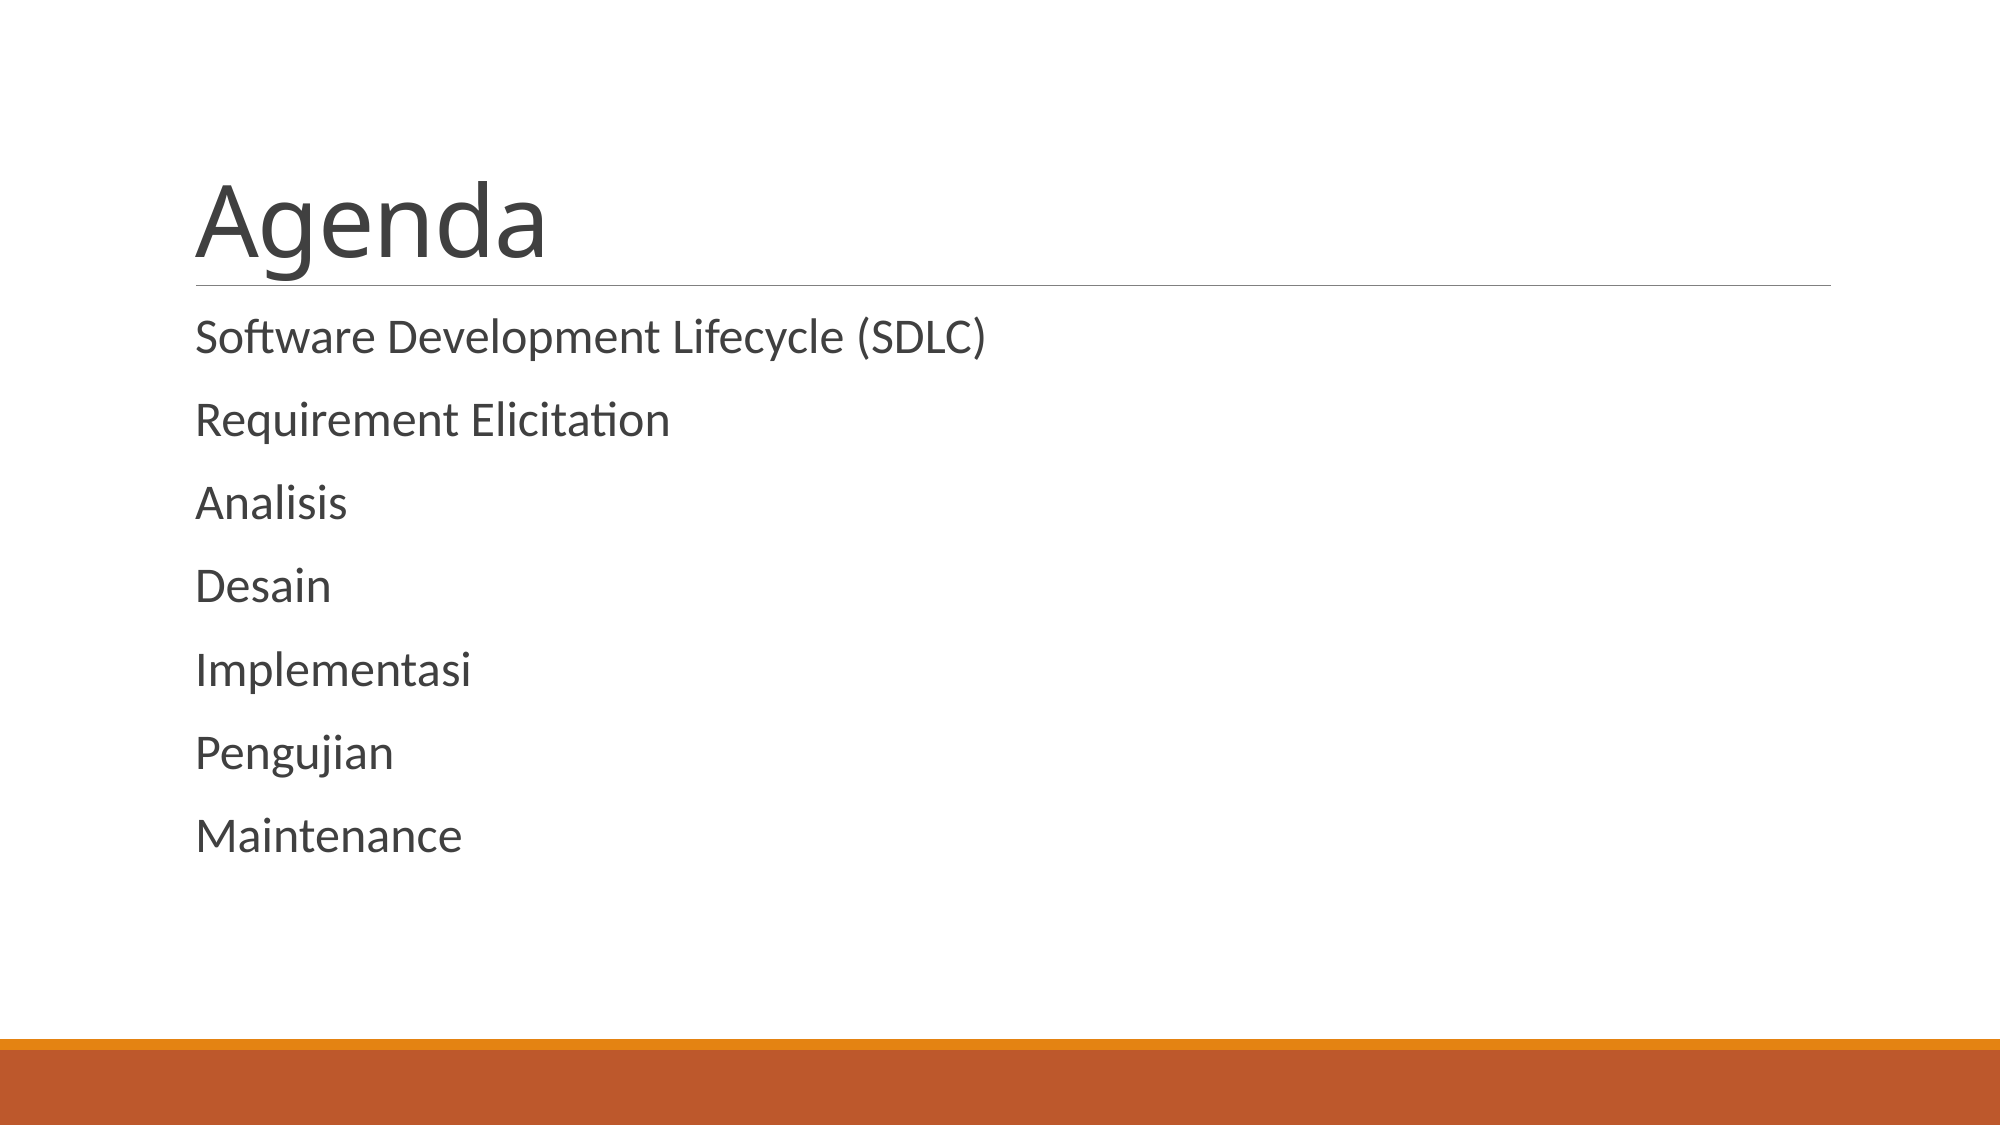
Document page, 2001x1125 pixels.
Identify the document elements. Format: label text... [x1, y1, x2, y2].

title Agenda [180, 47, 1830, 285]
list Software Development Lifecycle (SDLC) Requirement Elicitation Analisis Desain Implementasi Pengujian Maintenance [180, 302, 1830, 963]
